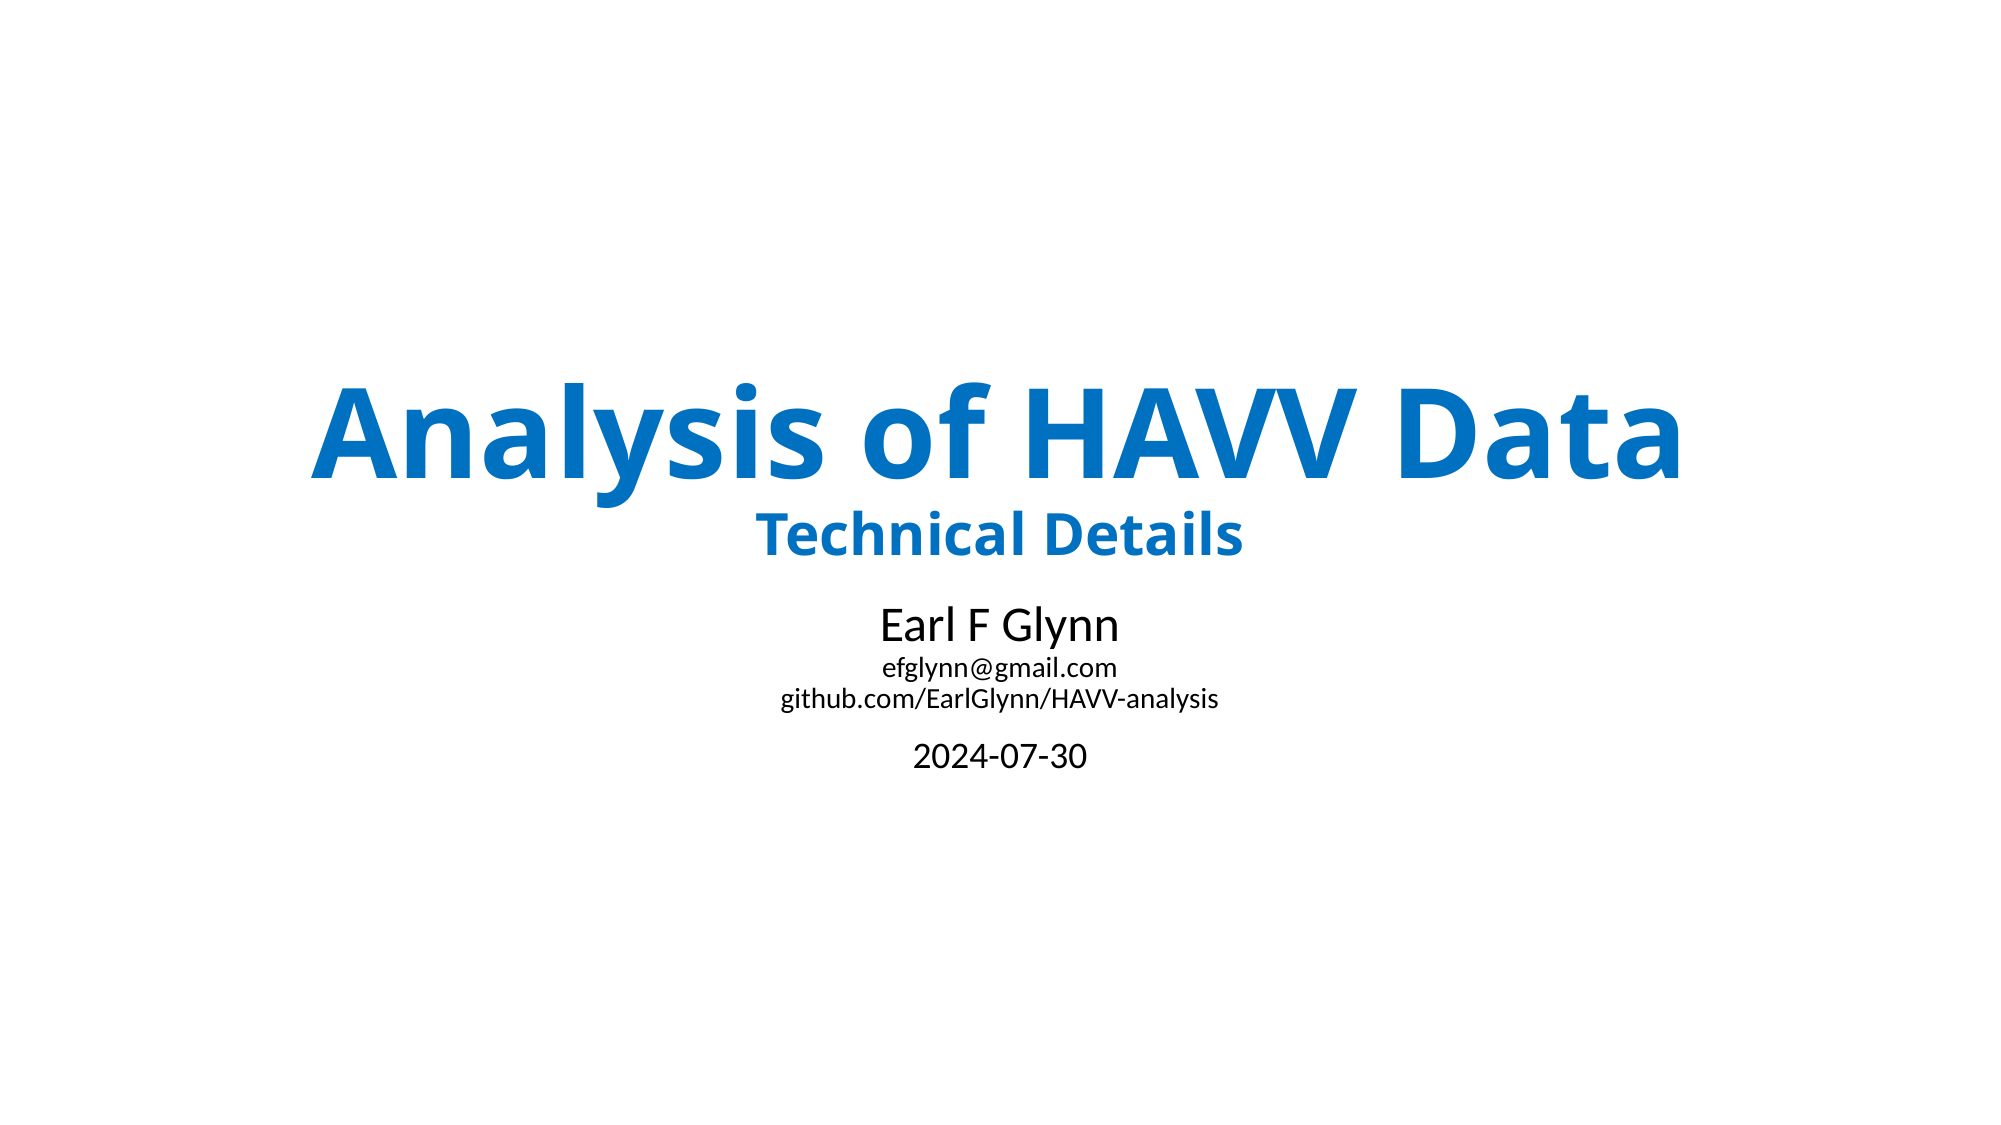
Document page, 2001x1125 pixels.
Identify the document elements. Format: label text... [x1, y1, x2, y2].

title Analysis of HAVV Data Technical Details [249, 184, 1750, 576]
subtitle Earl F Glynn efglynn@gmail.com github.com/EarlGlynn/HAVV-analysis 2024-07-30 [249, 590, 1750, 863]
